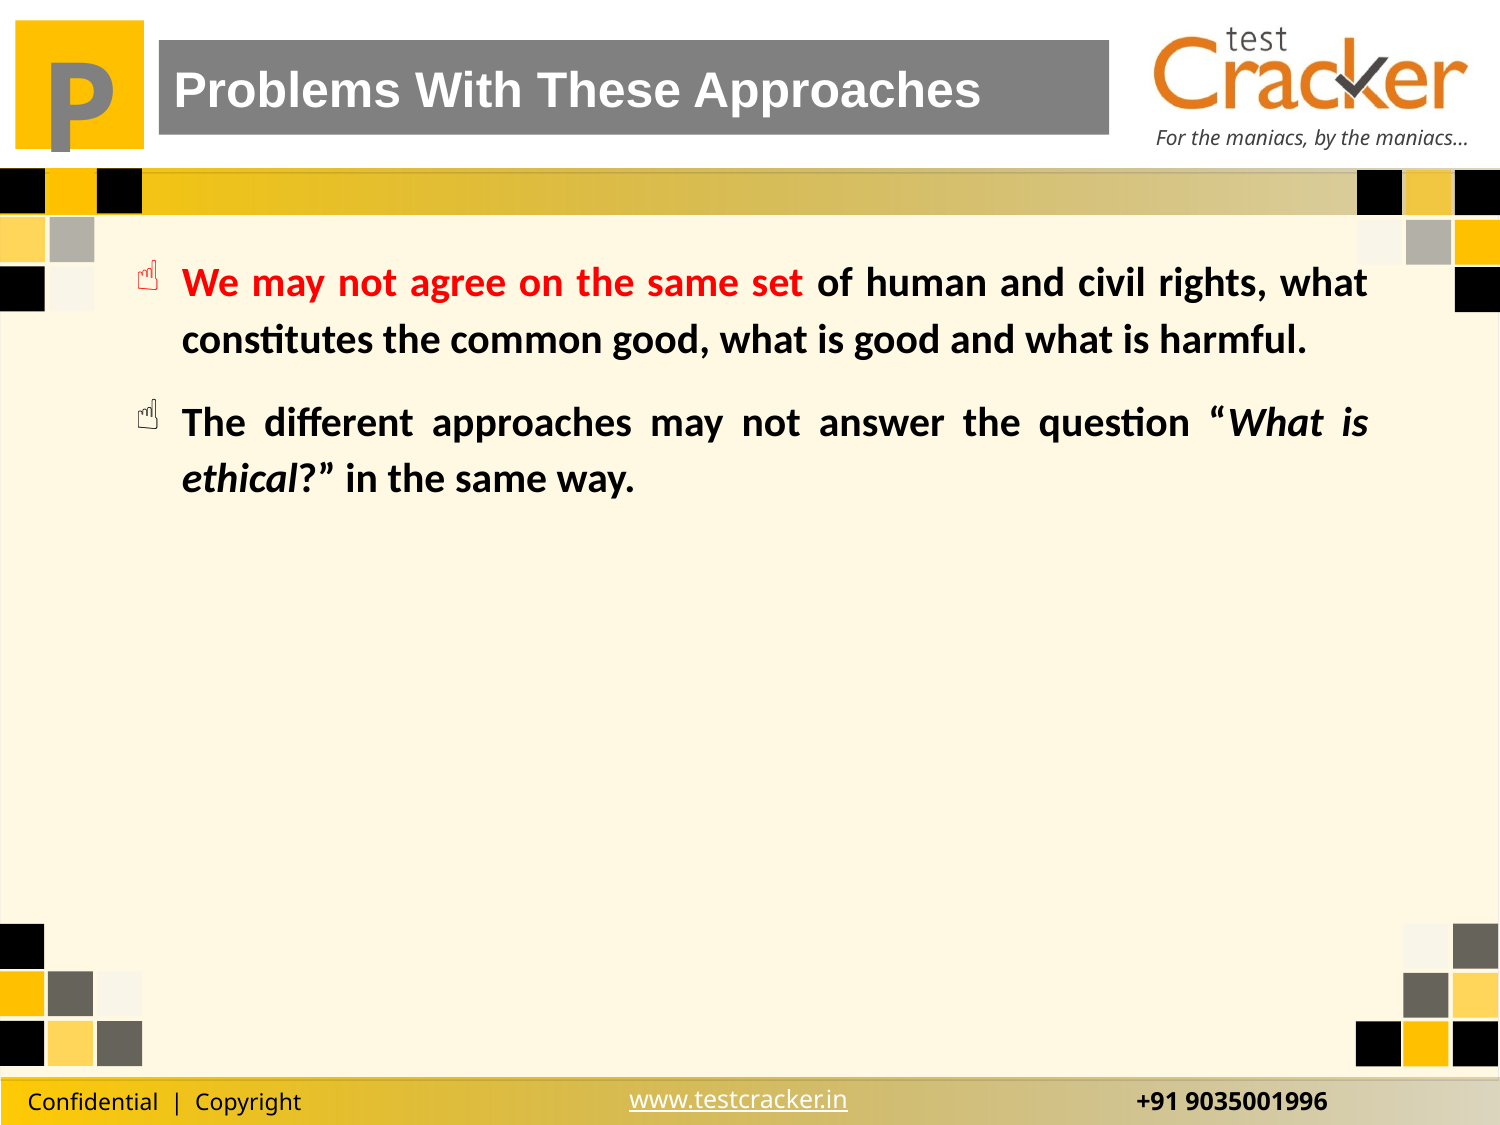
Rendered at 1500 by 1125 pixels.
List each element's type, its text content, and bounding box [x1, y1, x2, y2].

text_box We may not agree on the same set of human and civil rights, what constitutes the common good, what is good and what is harmful. The different approaches may not answer the question “What is ethical?” in the same way. [120, 240, 1384, 580]
picture [1149, 25, 1476, 113]
text_box Problems With These Approaches [158, 40, 1110, 135]
